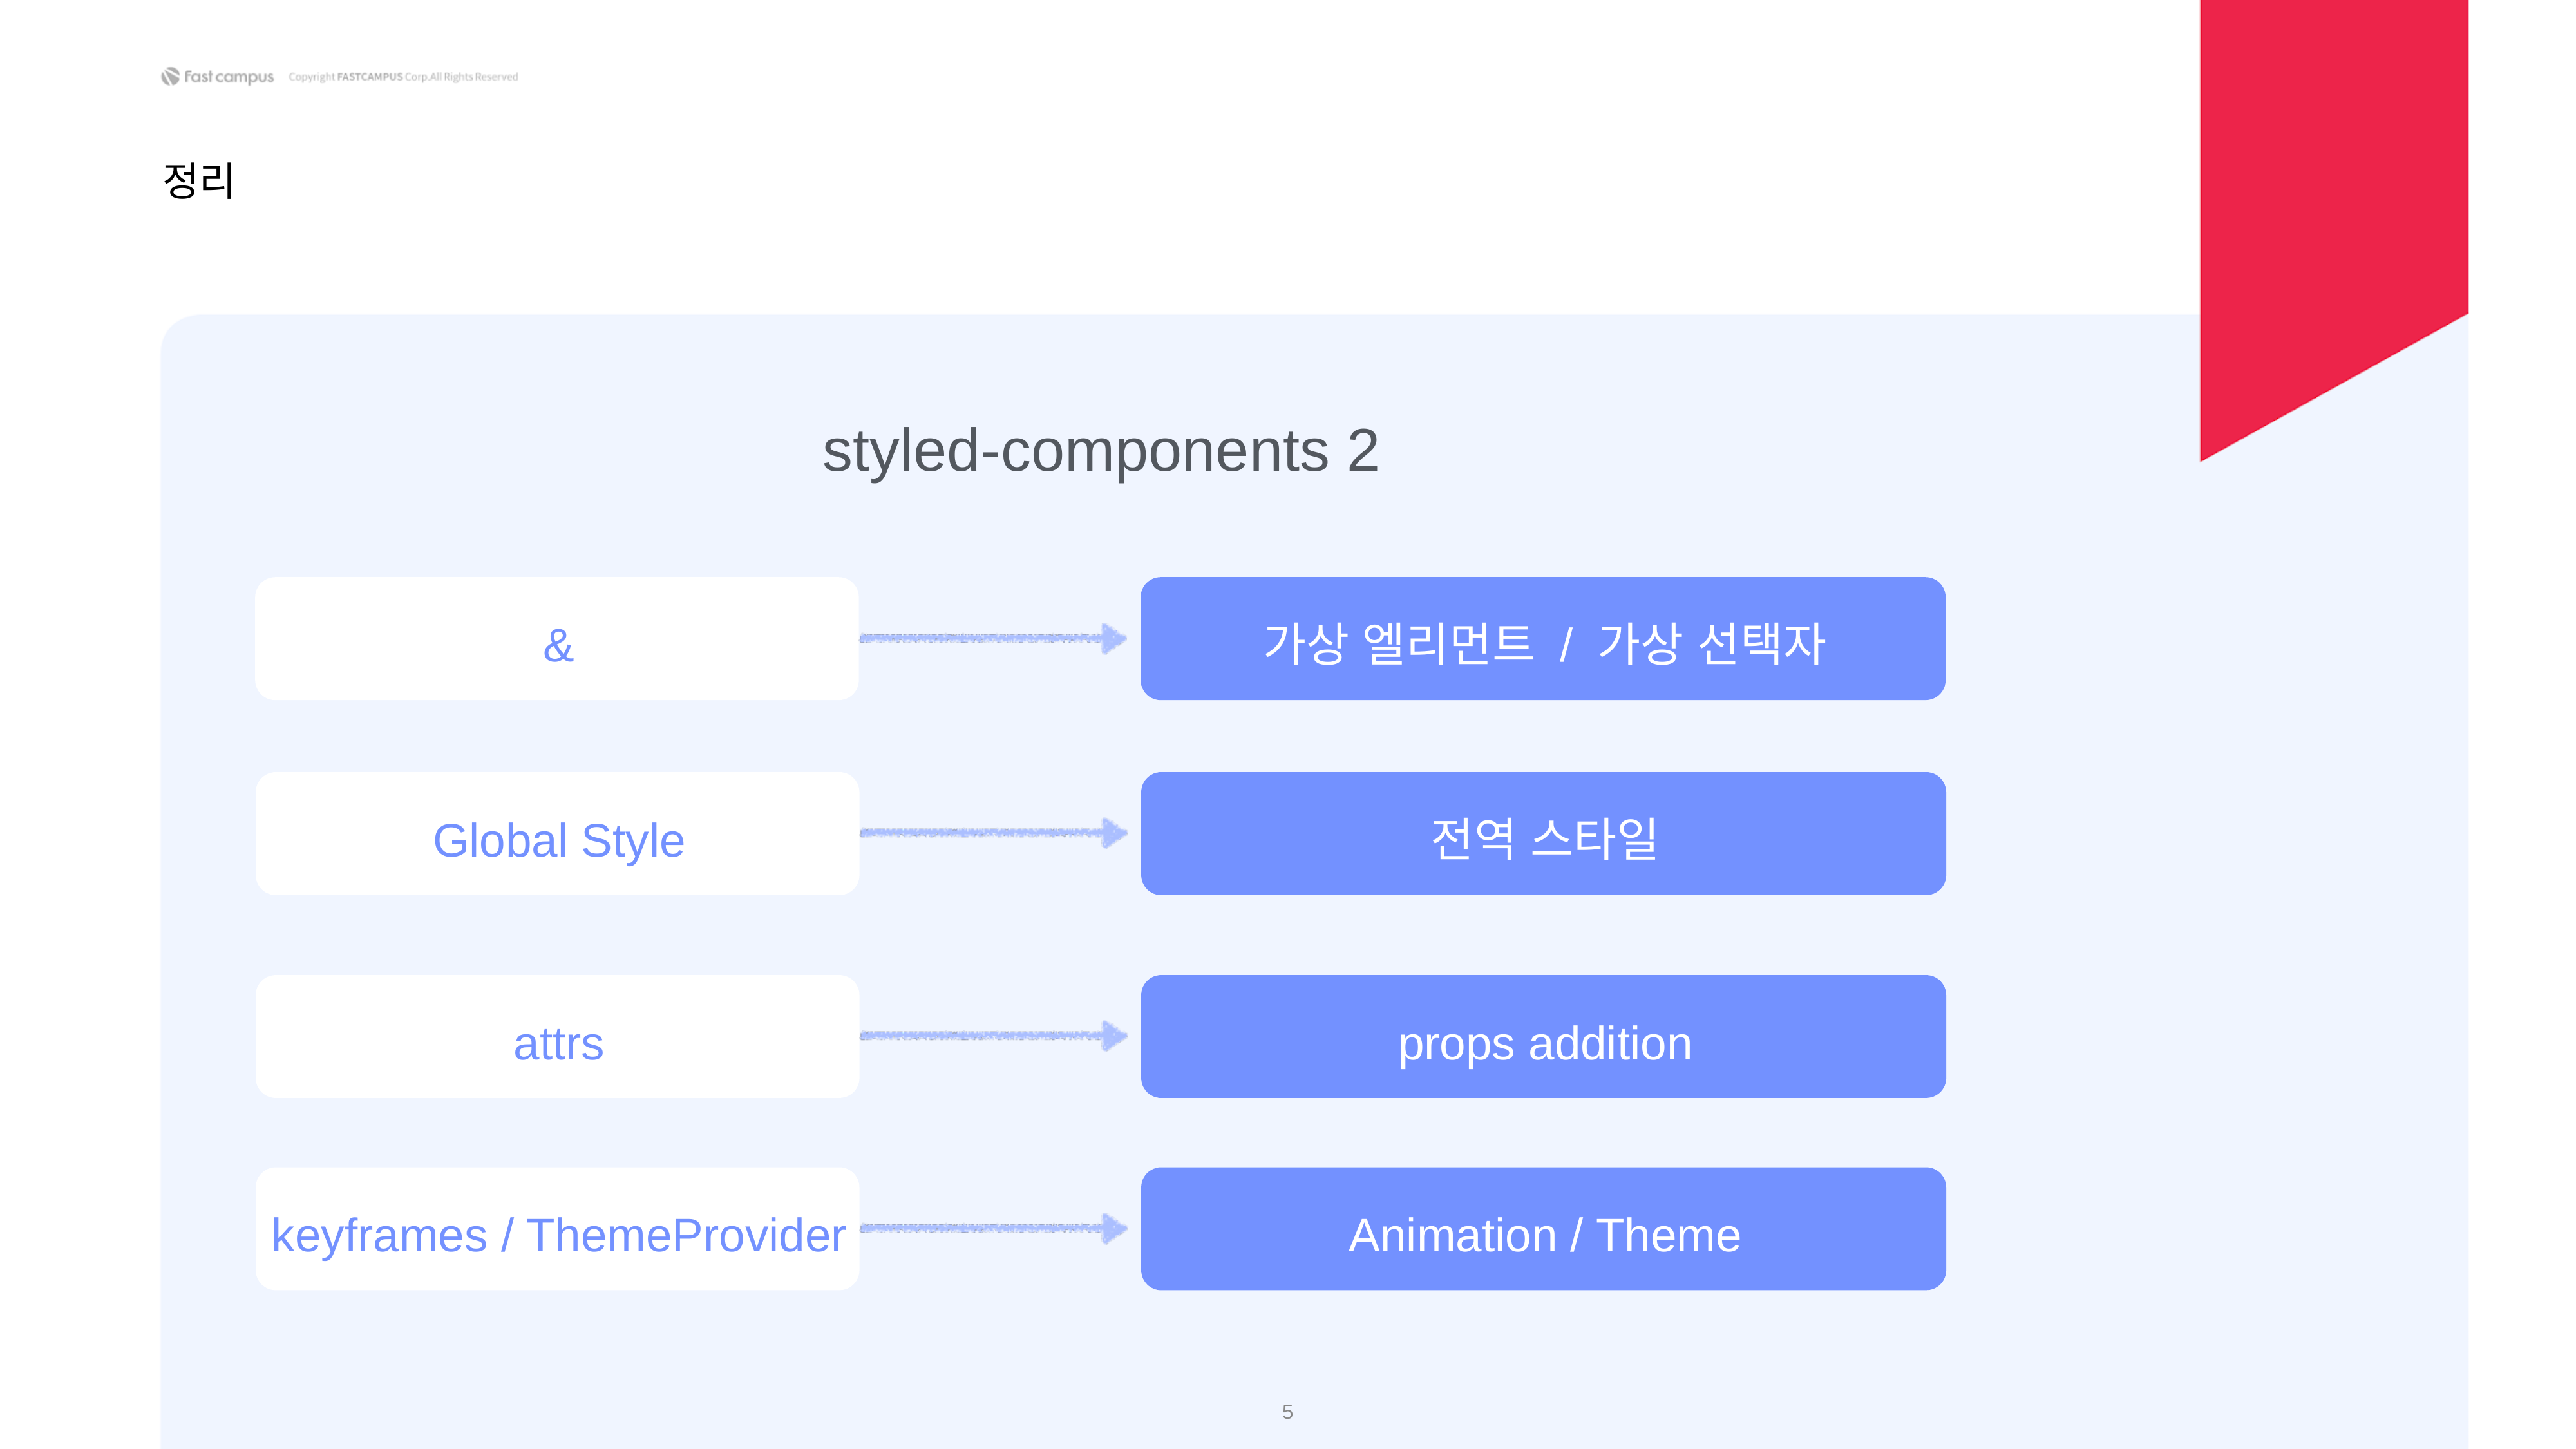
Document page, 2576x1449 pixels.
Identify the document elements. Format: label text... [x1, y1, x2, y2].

text_box styled-components 2 [254, 409, 1949, 486]
text_box 전역 스타일 [1143, 808, 1948, 868]
text_box [1141, 577, 1946, 701]
text_box [256, 1167, 860, 1291]
text_box 정리 [160, 154, 631, 269]
text_box & [257, 613, 861, 673]
text_box keyframes / ThemeProvider [258, 1203, 862, 1264]
text_box Animation / Theme [1143, 1203, 1948, 1264]
text_box [256, 772, 860, 895]
picture [0, 0, 2576, 1449]
text_box props addition [1143, 1011, 1948, 1071]
text_box [256, 975, 860, 1098]
text_box attrs [258, 1011, 862, 1071]
text_box [1141, 1167, 1947, 1291]
slide_number ‹#› [998, 1372, 1578, 1449]
text_box [1141, 975, 1947, 1098]
text_box [1141, 772, 1947, 895]
text_box 가상 엘리먼트 / 가상 선택자 [1142, 613, 1948, 673]
text_box Global Style [258, 808, 862, 868]
text_box [255, 577, 859, 701]
